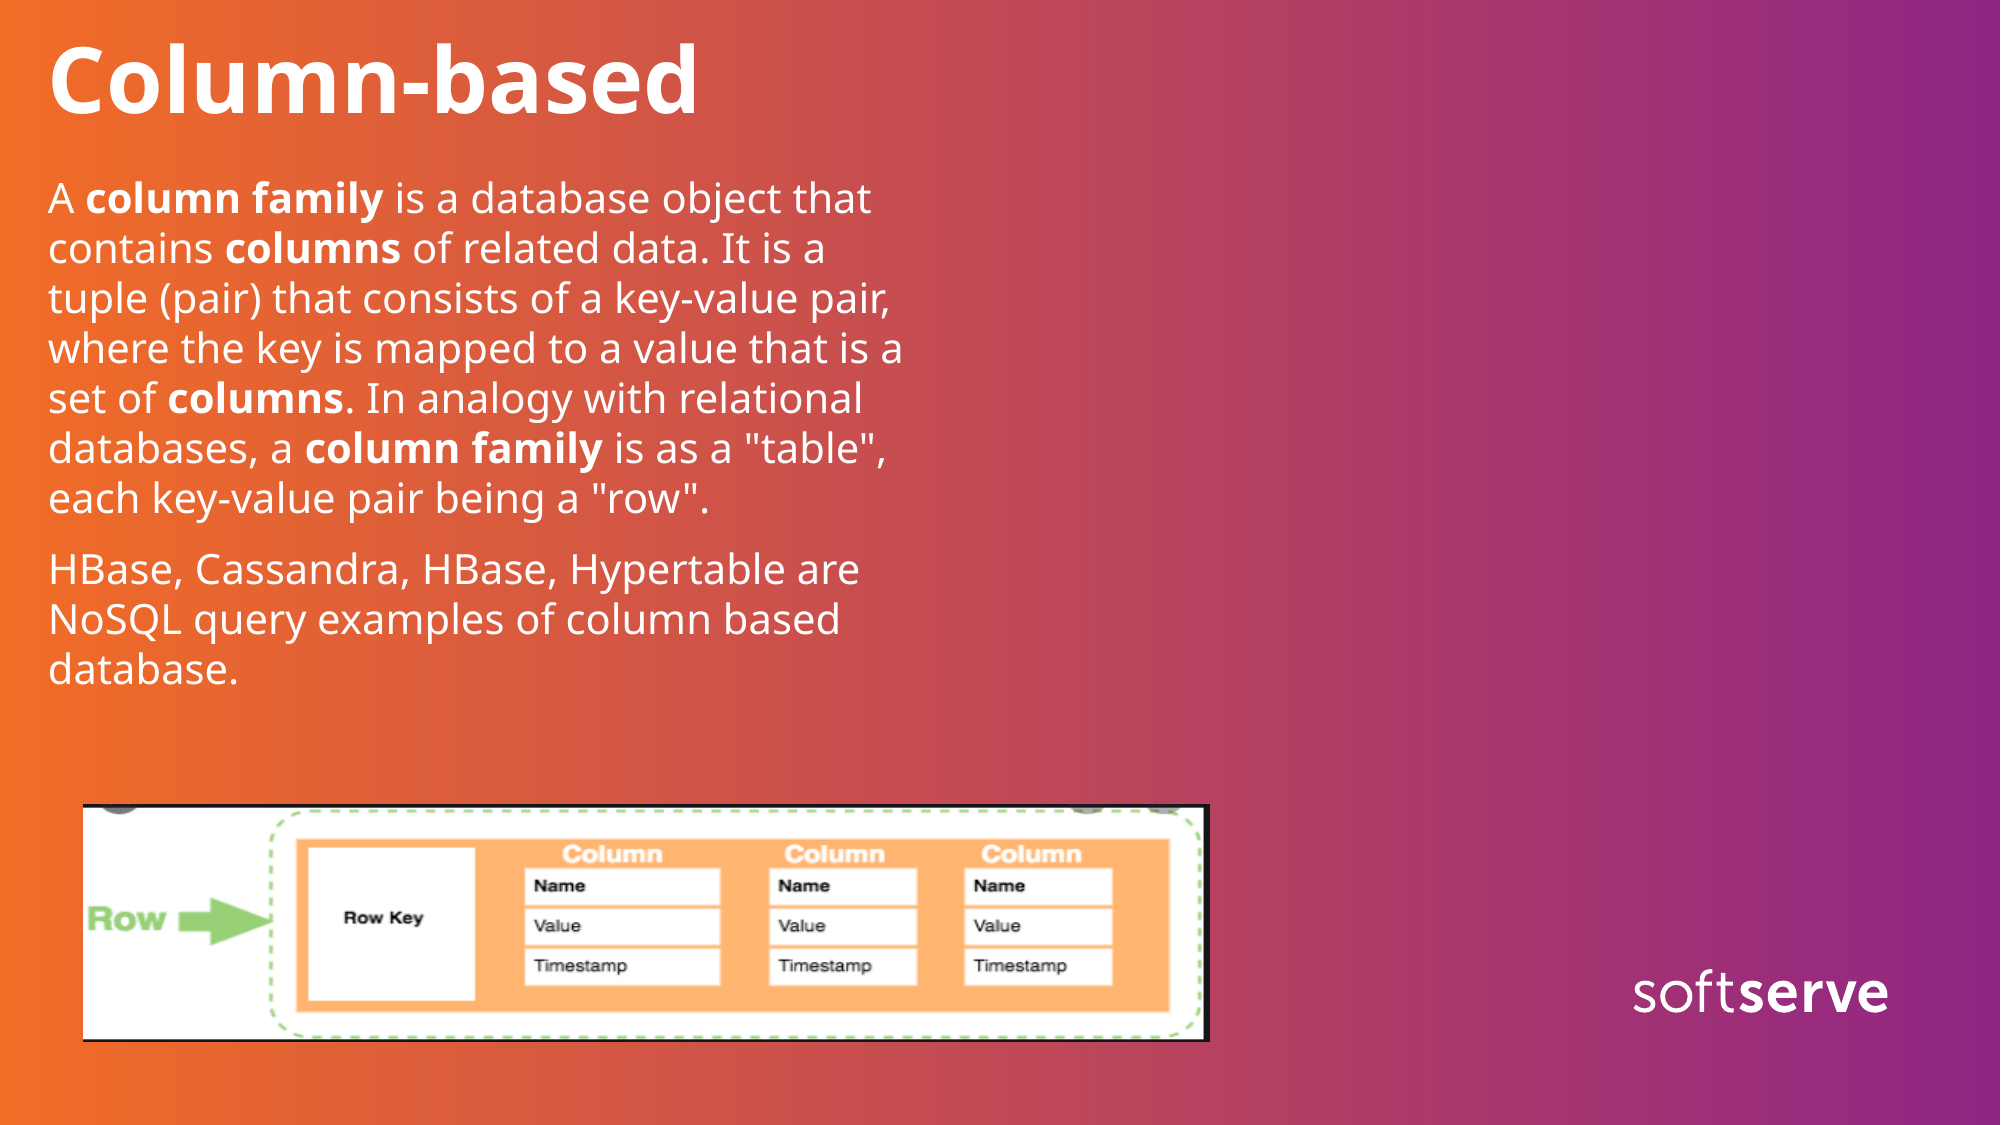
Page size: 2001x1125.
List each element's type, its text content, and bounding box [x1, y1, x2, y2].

picture [83, 804, 1210, 1042]
title Column-based [48, 26, 1823, 140]
list A column family is a database object that contains columns of related data. It is a tuple (pair) that consists of a key-value pair, where the key is mapped to a value that is a set of columns. In analogy with relational databases, a column family is as a "table", each key-value pair being a "row". HBase, Cassandra, HBase, Hypertable are NoSQL query examples of column based database. [48, 164, 936, 727]
